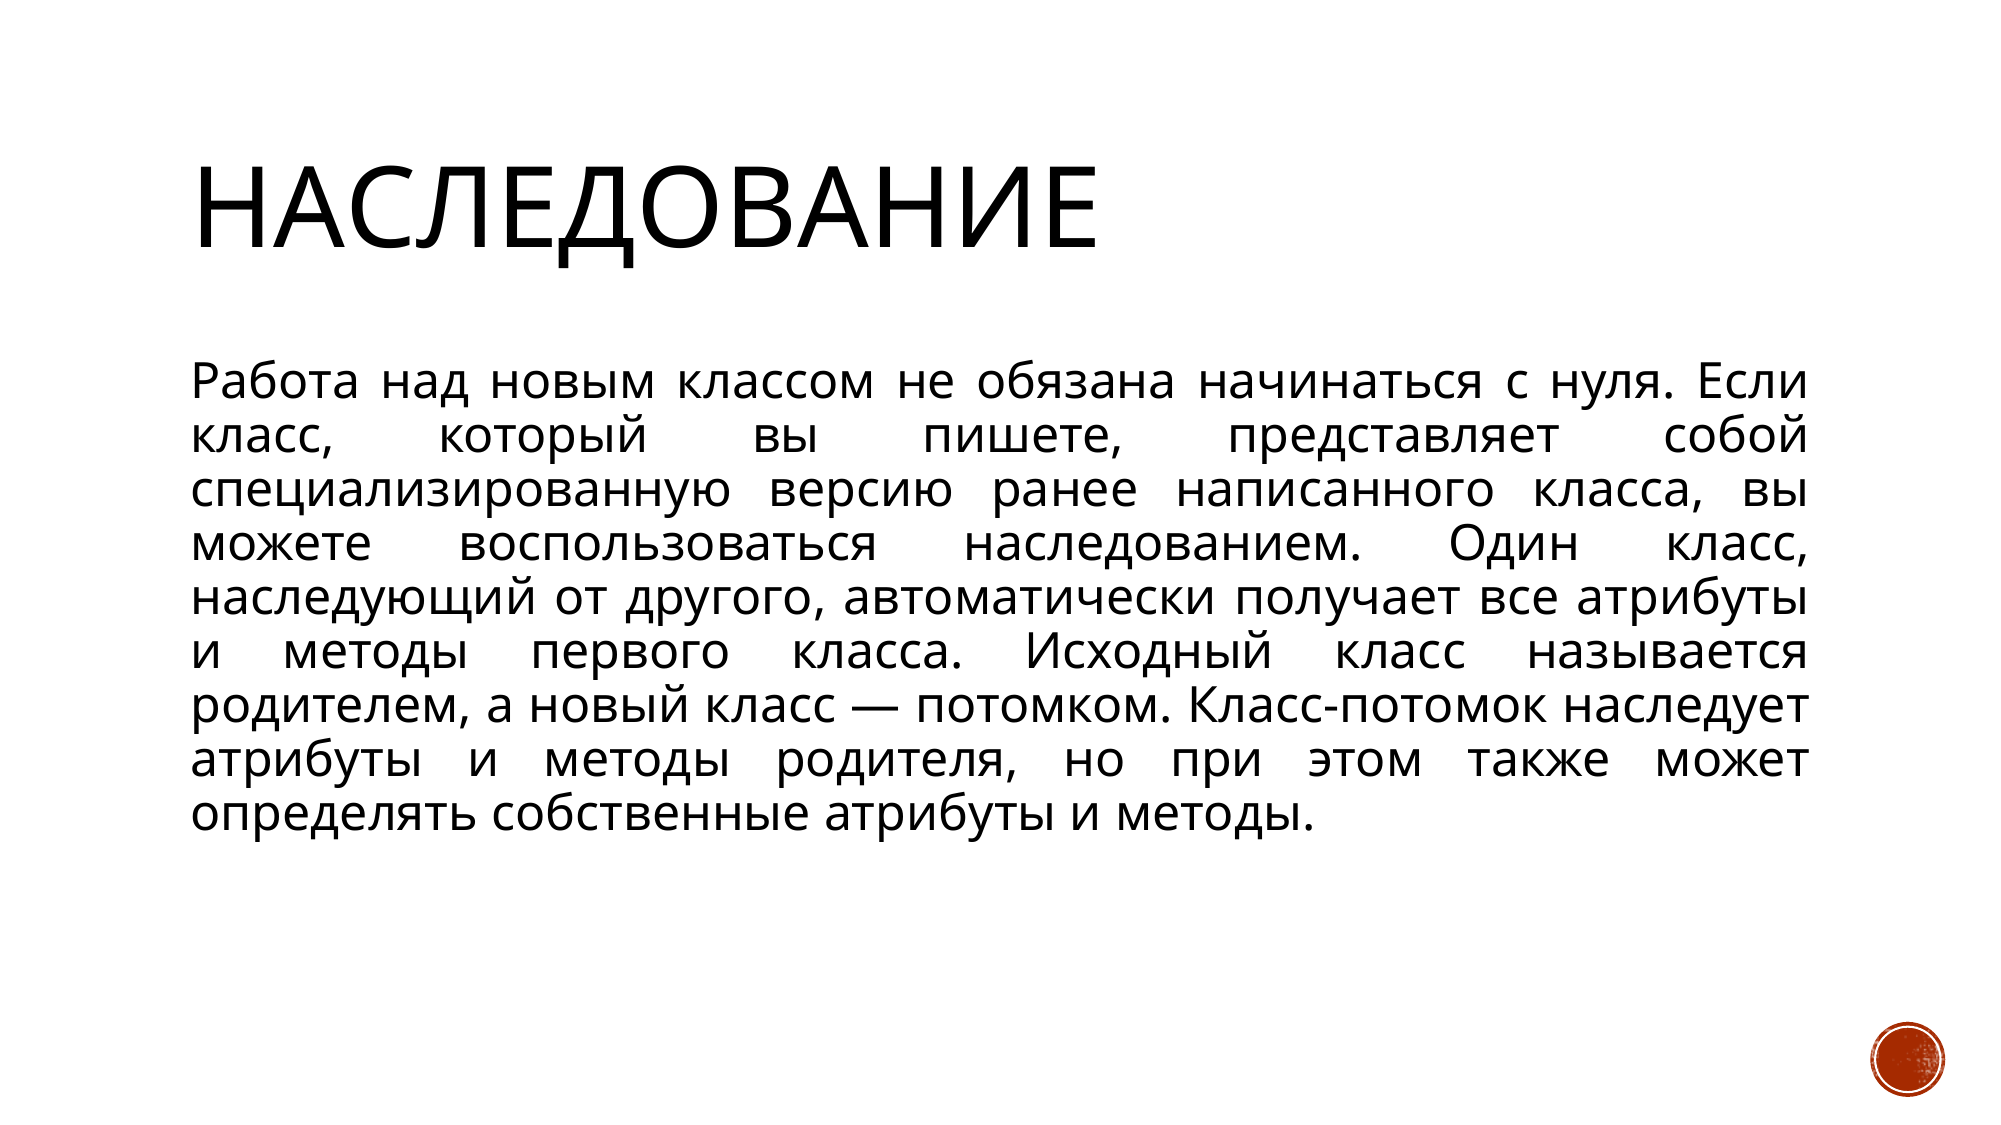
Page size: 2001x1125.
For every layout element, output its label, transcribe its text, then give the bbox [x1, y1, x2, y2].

list Работа над новым классом не обязана начинаться с нуля. Если класс, который вы пишете, представляет собой специализированную версию ранее написанного класса, вы можете воспользоваться наследованием. Один класс, наследующий от другого, автоматически получает все атрибуты и методы первого класса. Исходный класс называется родителем, а новый класс — потомком. Класс-потомок наследует атрибуты и методы родителя, но при этом также может определять собственные атрибуты и методы. [175, 348, 1826, 1013]
title Наследование [175, 79, 1826, 344]
